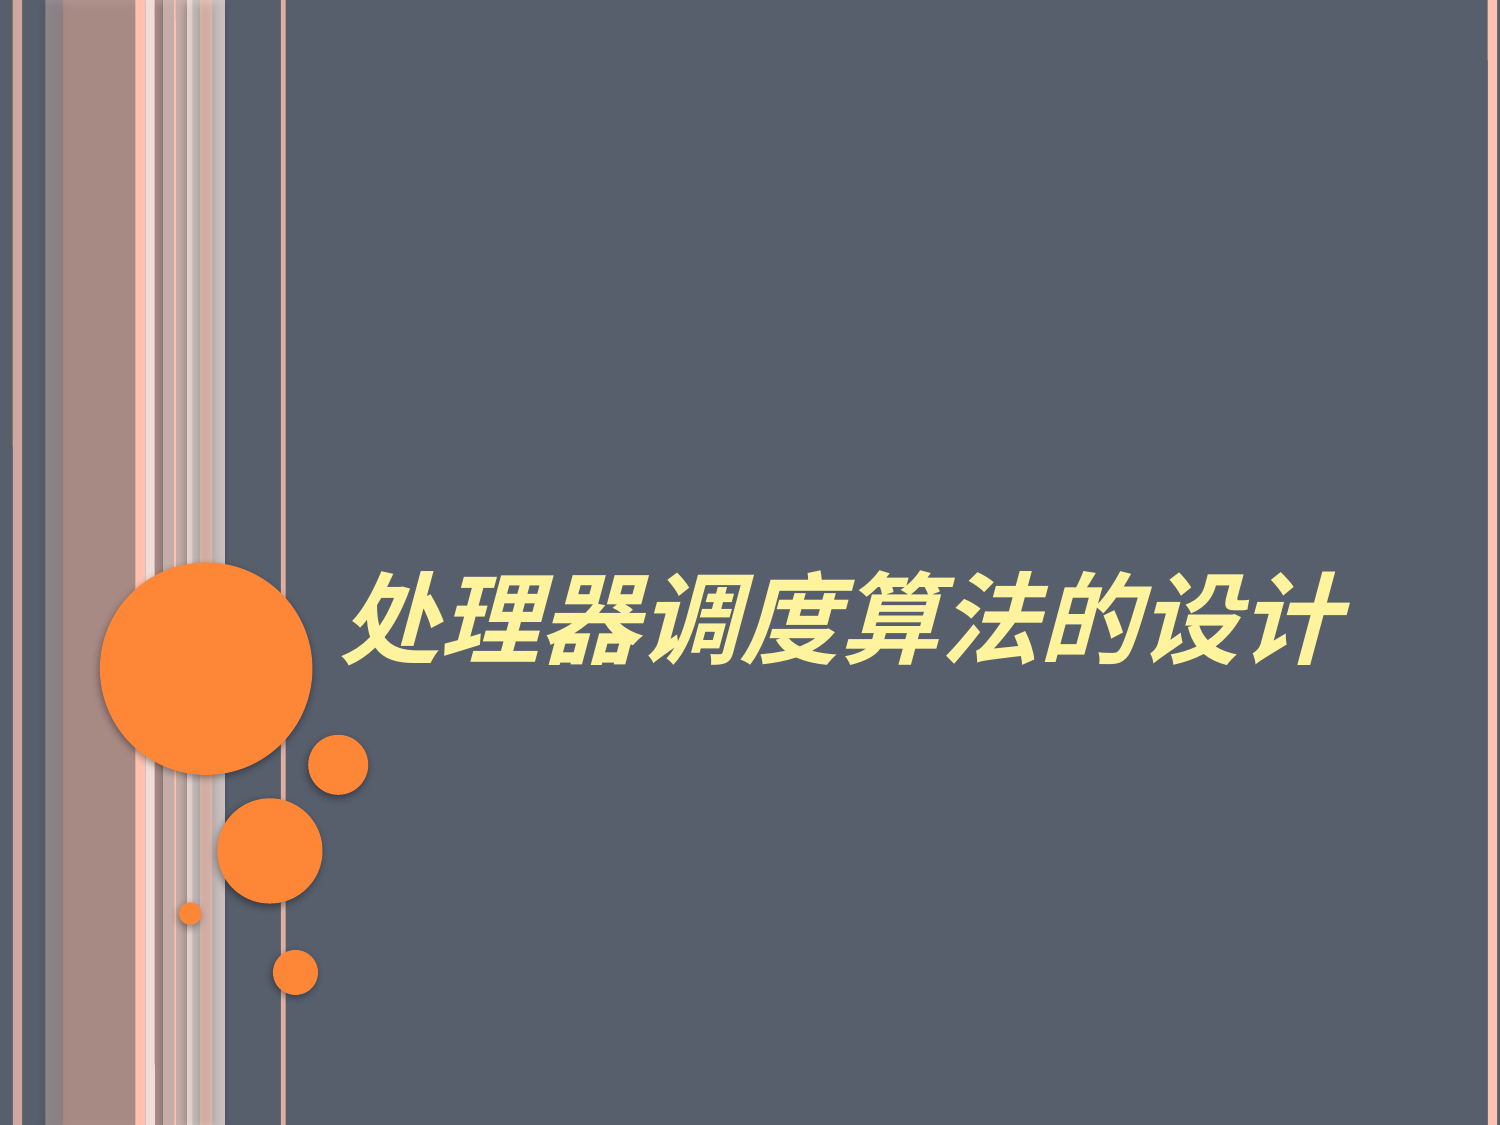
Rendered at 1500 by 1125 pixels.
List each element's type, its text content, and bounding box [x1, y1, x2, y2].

title 处理器调度算法的设计 [324, 479, 1447, 753]
